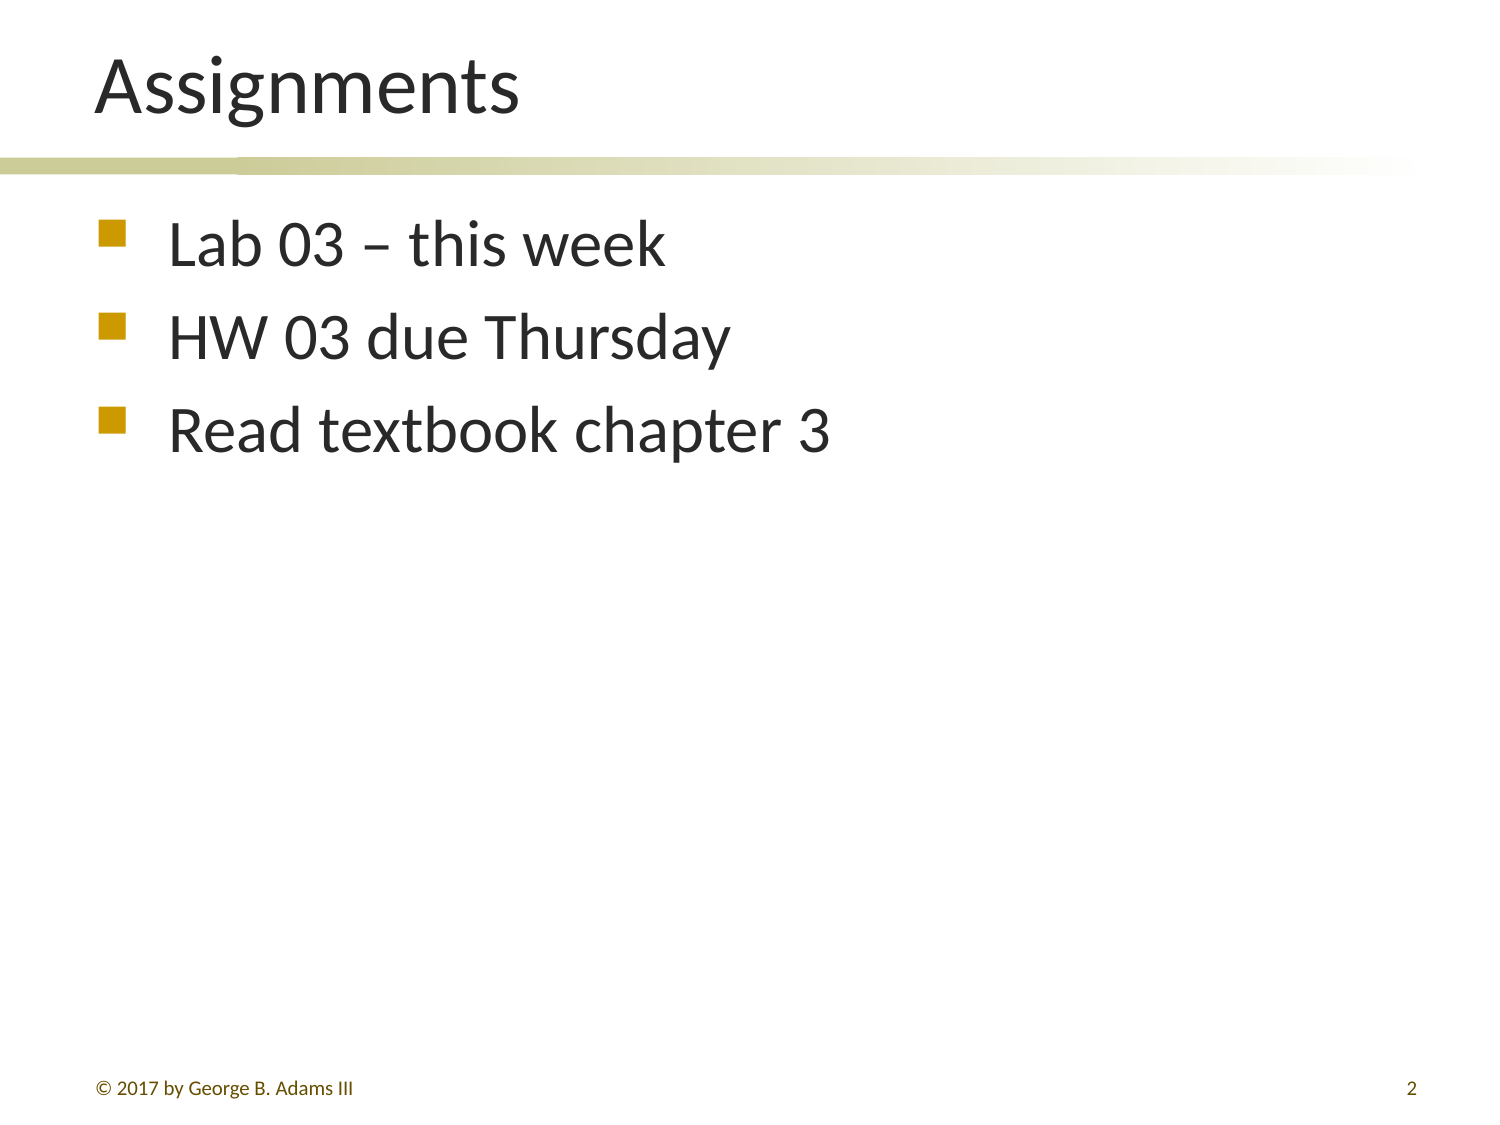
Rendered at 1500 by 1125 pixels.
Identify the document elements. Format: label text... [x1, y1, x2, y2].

title Assignments [79, 15, 1432, 139]
slide_number 2 [1119, 1067, 1433, 1099]
list Lab 03 – this week HW 03 due Thursday Read textbook chapter 3 [79, 192, 1433, 1000]
slide_number © 2017 by George B. Adams III [79, 1067, 406, 1099]
